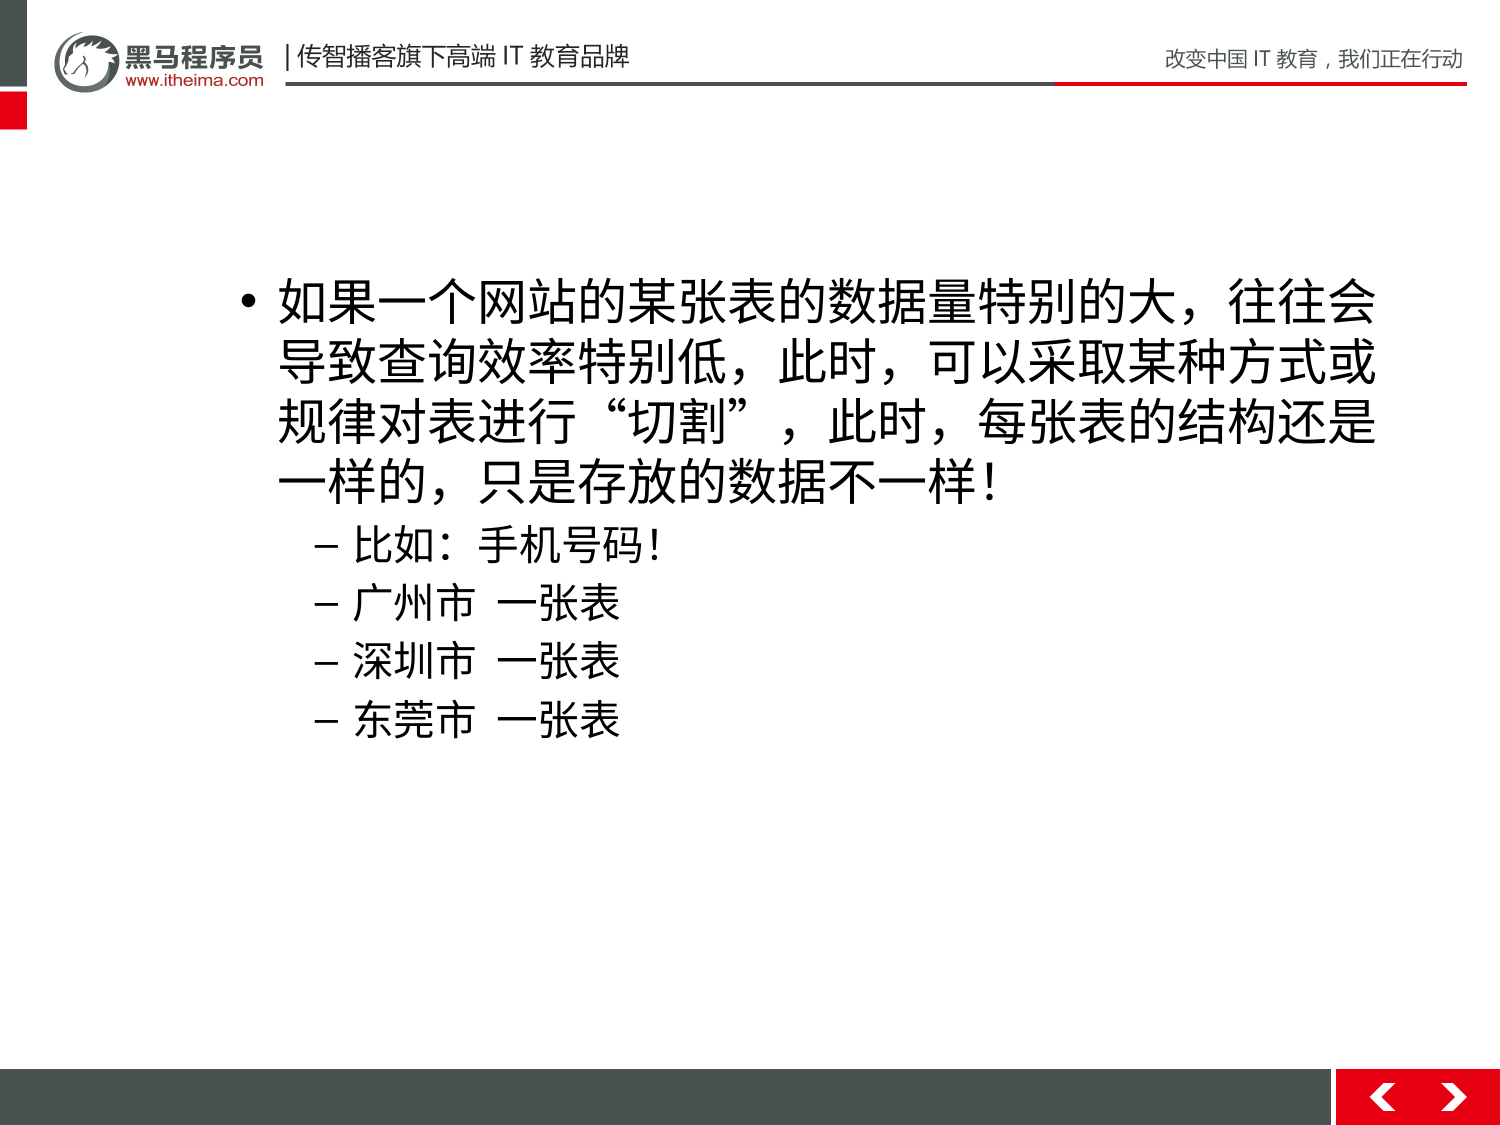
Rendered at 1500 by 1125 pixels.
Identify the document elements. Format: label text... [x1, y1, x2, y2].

list 如果一个网站的某张表的数据量特别的大，往往会导致查询效率特别低，此时，可以采取某种方式或规律对表进行“切割”，此时，每张表的结构还是一样的，只是存放的数据不一样！ 比如：手机号码！ 广州市 一张表 深圳市 一张表 东莞市 一张表 [75, 262, 1425, 1005]
picture [0, 0, 1500, 1125]
